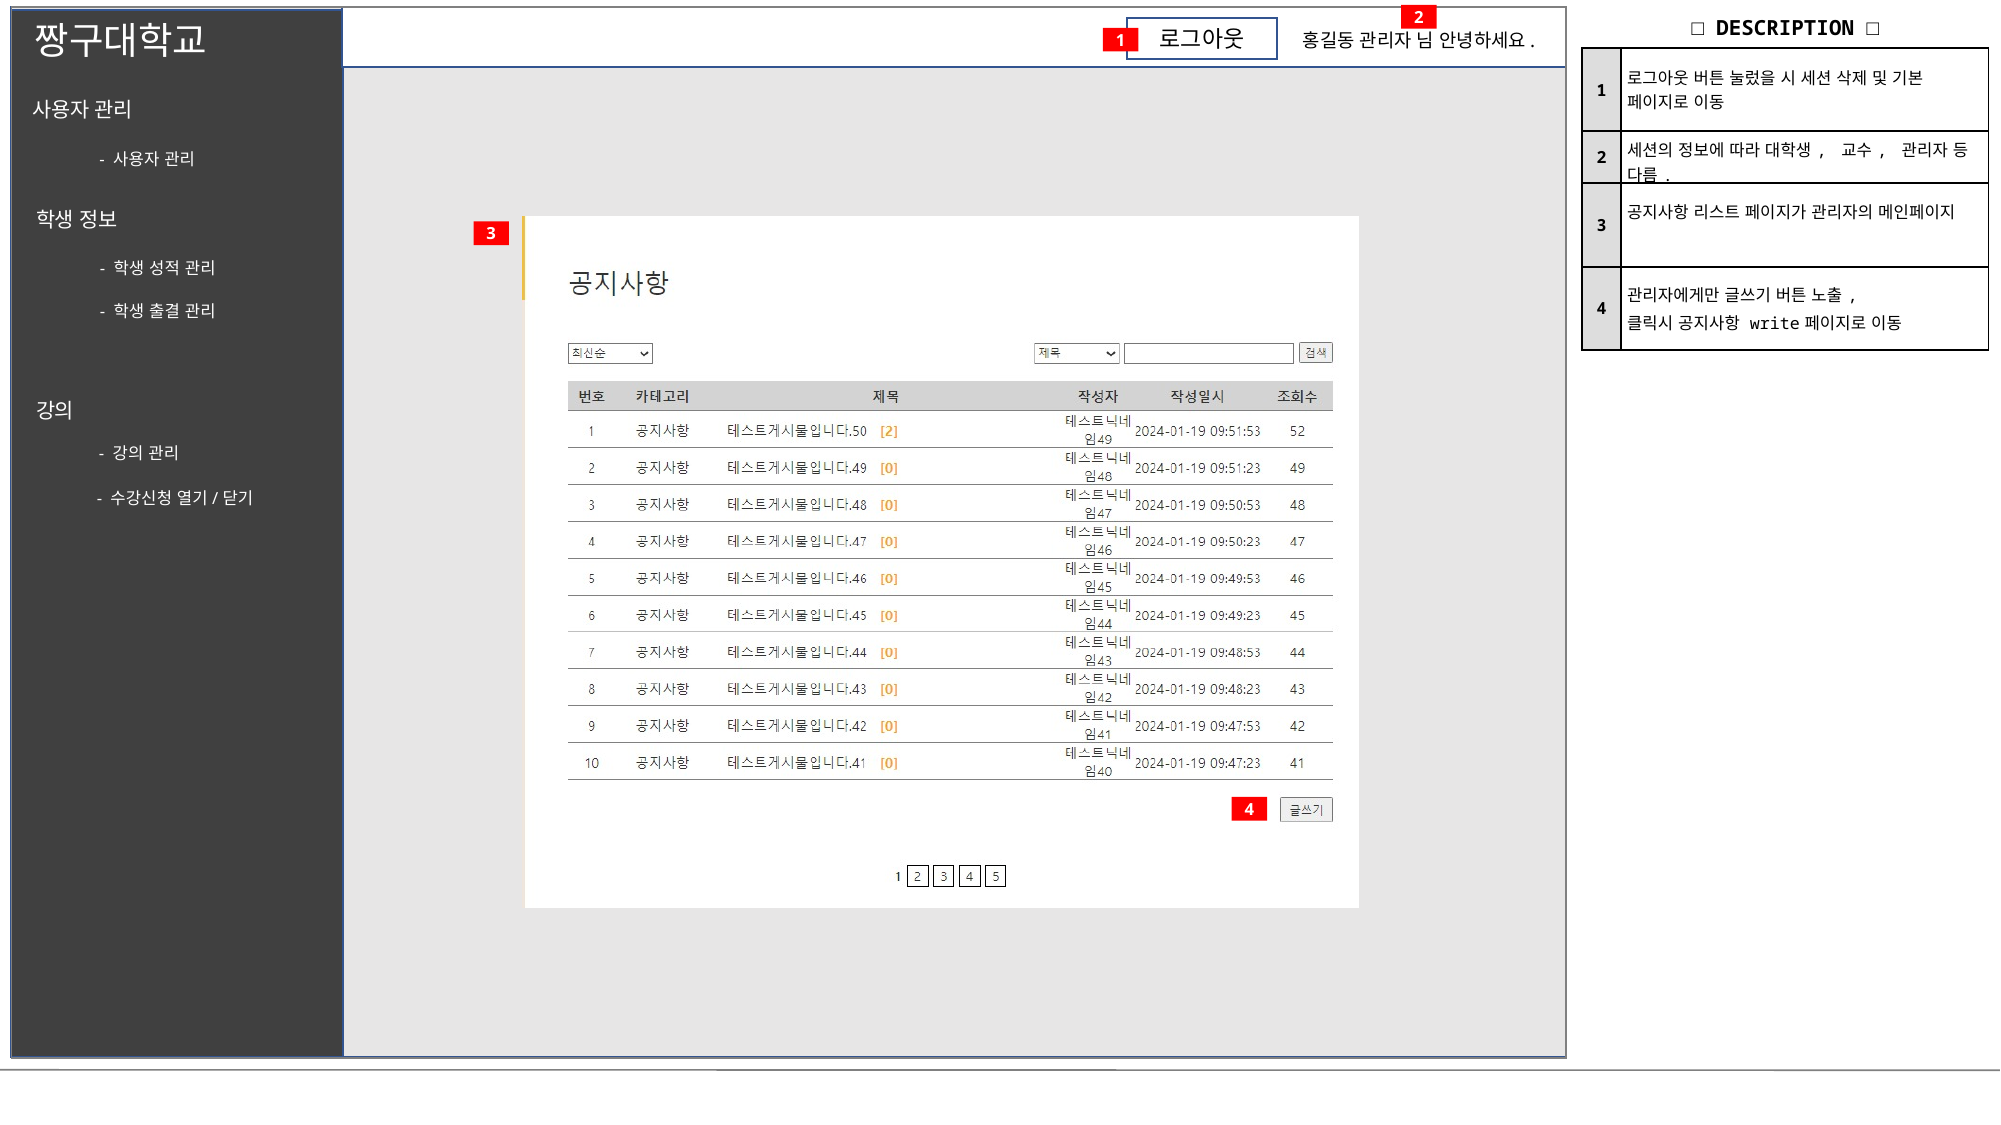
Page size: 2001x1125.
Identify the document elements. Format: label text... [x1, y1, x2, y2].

table_header □ DESCRIPTION □ [1582, 7, 1989, 47]
text_box 1 [1102, 27, 1139, 52]
text_box 3 [473, 221, 509, 246]
text_box [11, 6, 1566, 1058]
text_box 강의 [21, 390, 474, 431]
table_cell 1 [1583, 49, 1620, 130]
table_cell 2 [1583, 132, 1620, 182]
text_box 학생 정보 [21, 199, 474, 239]
table_cell 관리자에게만 글쓰기 버튼 노출, 클릭시 공지사항 write페이지로 이동 [1622, 268, 1988, 349]
text_box 2 [1401, 4, 1437, 29]
text_box 로그아웃 [1126, 17, 1278, 60]
text_box - 학생 출결 관리 [85, 293, 232, 328]
text_box - 수강신청 열기/닫기 [82, 480, 269, 516]
text_box 사용자 관리 [17, 89, 470, 130]
table_cell 공지사항 리스트 페이지가 관리자의 메인페이지 [1622, 184, 1988, 266]
text_box - 강의 관리 [84, 435, 200, 471]
text_box 홍길동 관리자 님 안녕하세요. [1288, 21, 1551, 59]
table_cell 3 [1583, 184, 1620, 266]
table_cell 4 [1583, 268, 1620, 349]
table_cell 세션의 정보에 따라 대학생, 교수, 관리자 등 다름. [1622, 132, 1988, 182]
table_cell 로그아웃 버튼 눌렀을 시 세션 삭제 및 기본 페이지로 이동 [1622, 49, 1988, 130]
text_box 짱구대학교 [20, 9, 223, 70]
text_box - 학생 성적 관리 [85, 250, 232, 286]
text_box - 사용자 관리 [84, 141, 211, 177]
picture [522, 216, 1359, 908]
